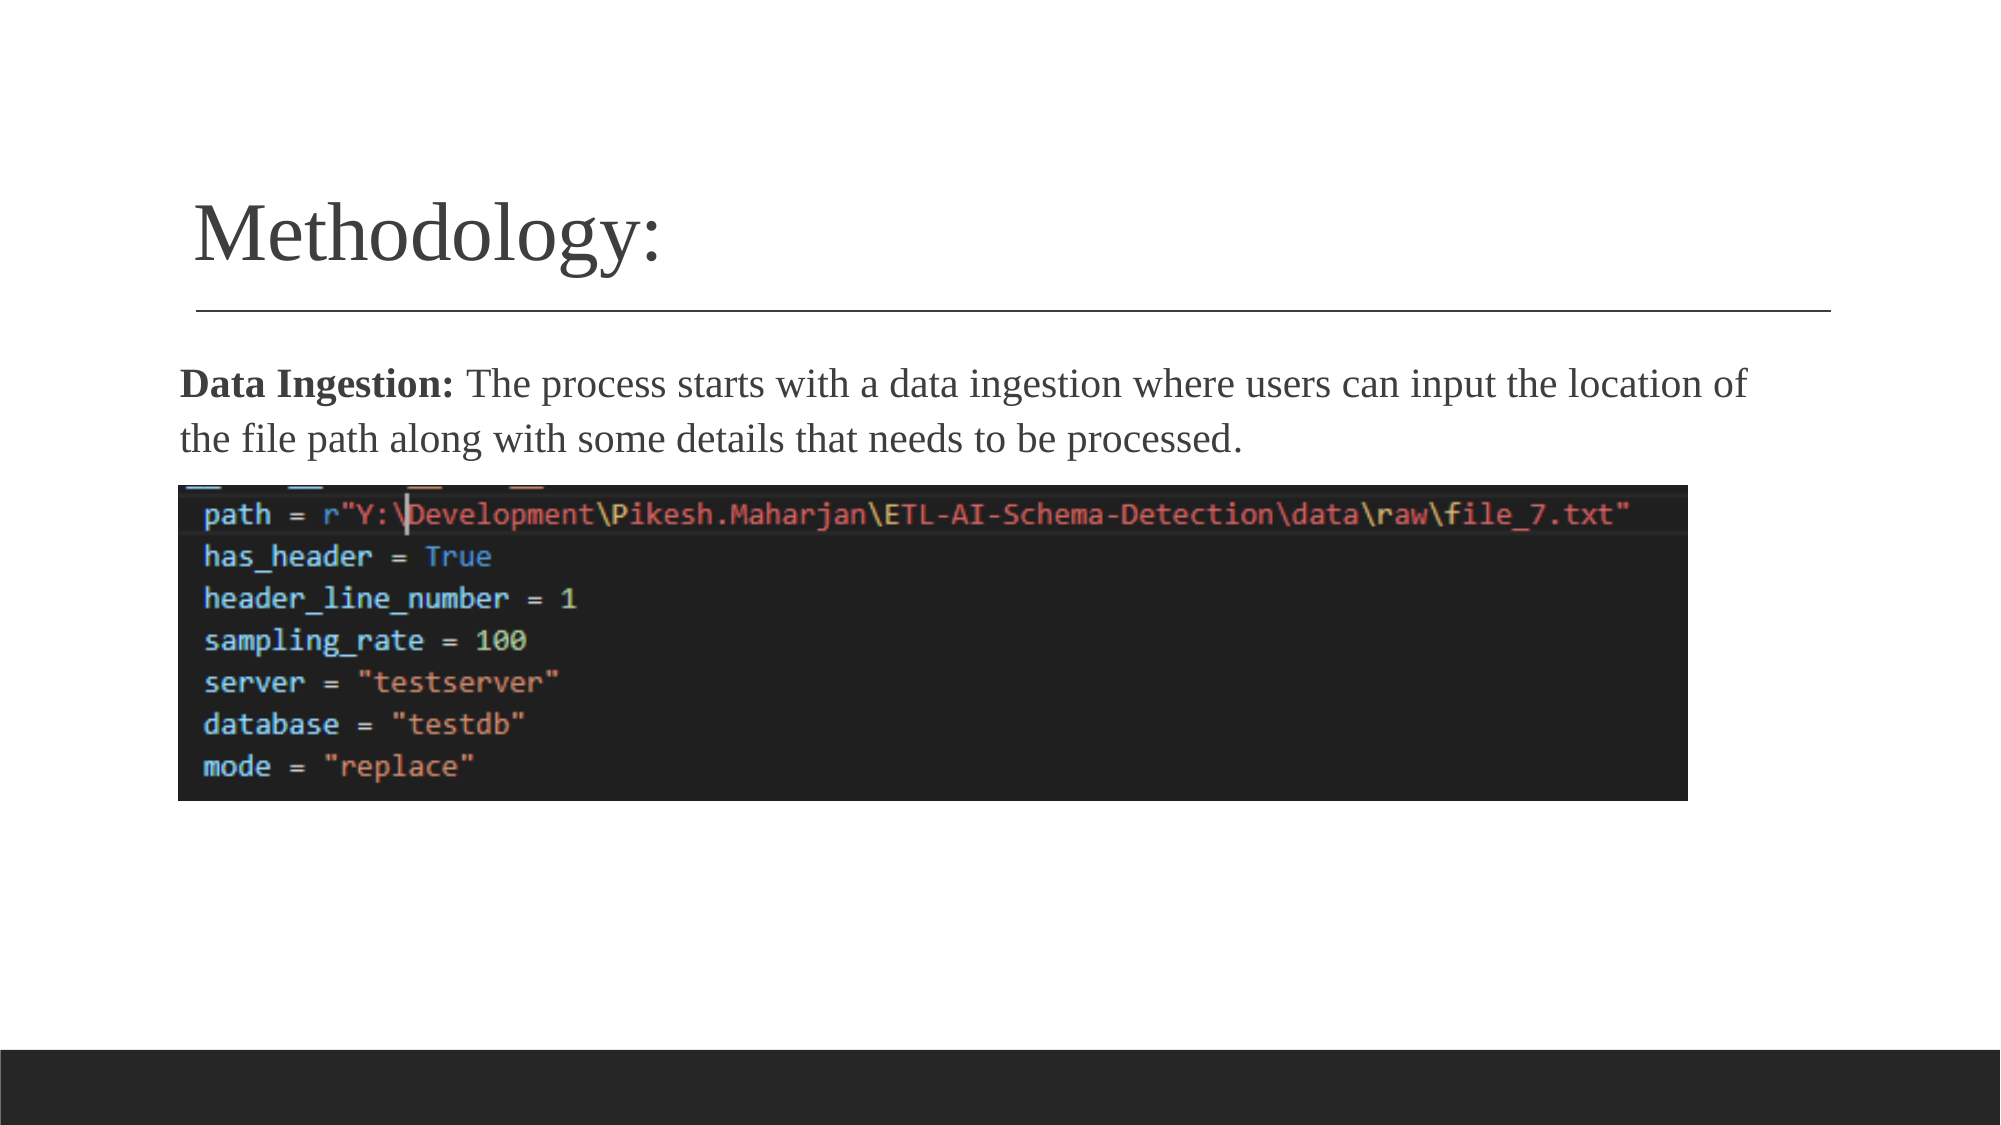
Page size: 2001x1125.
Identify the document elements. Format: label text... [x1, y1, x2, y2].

picture [177, 484, 1688, 801]
title Methodology: [186, 157, 1528, 348]
list Data Ingestion: The process starts with a data ingestion where users can input the location of the file path along with some details that needs to be processed. [169, 348, 1831, 989]
